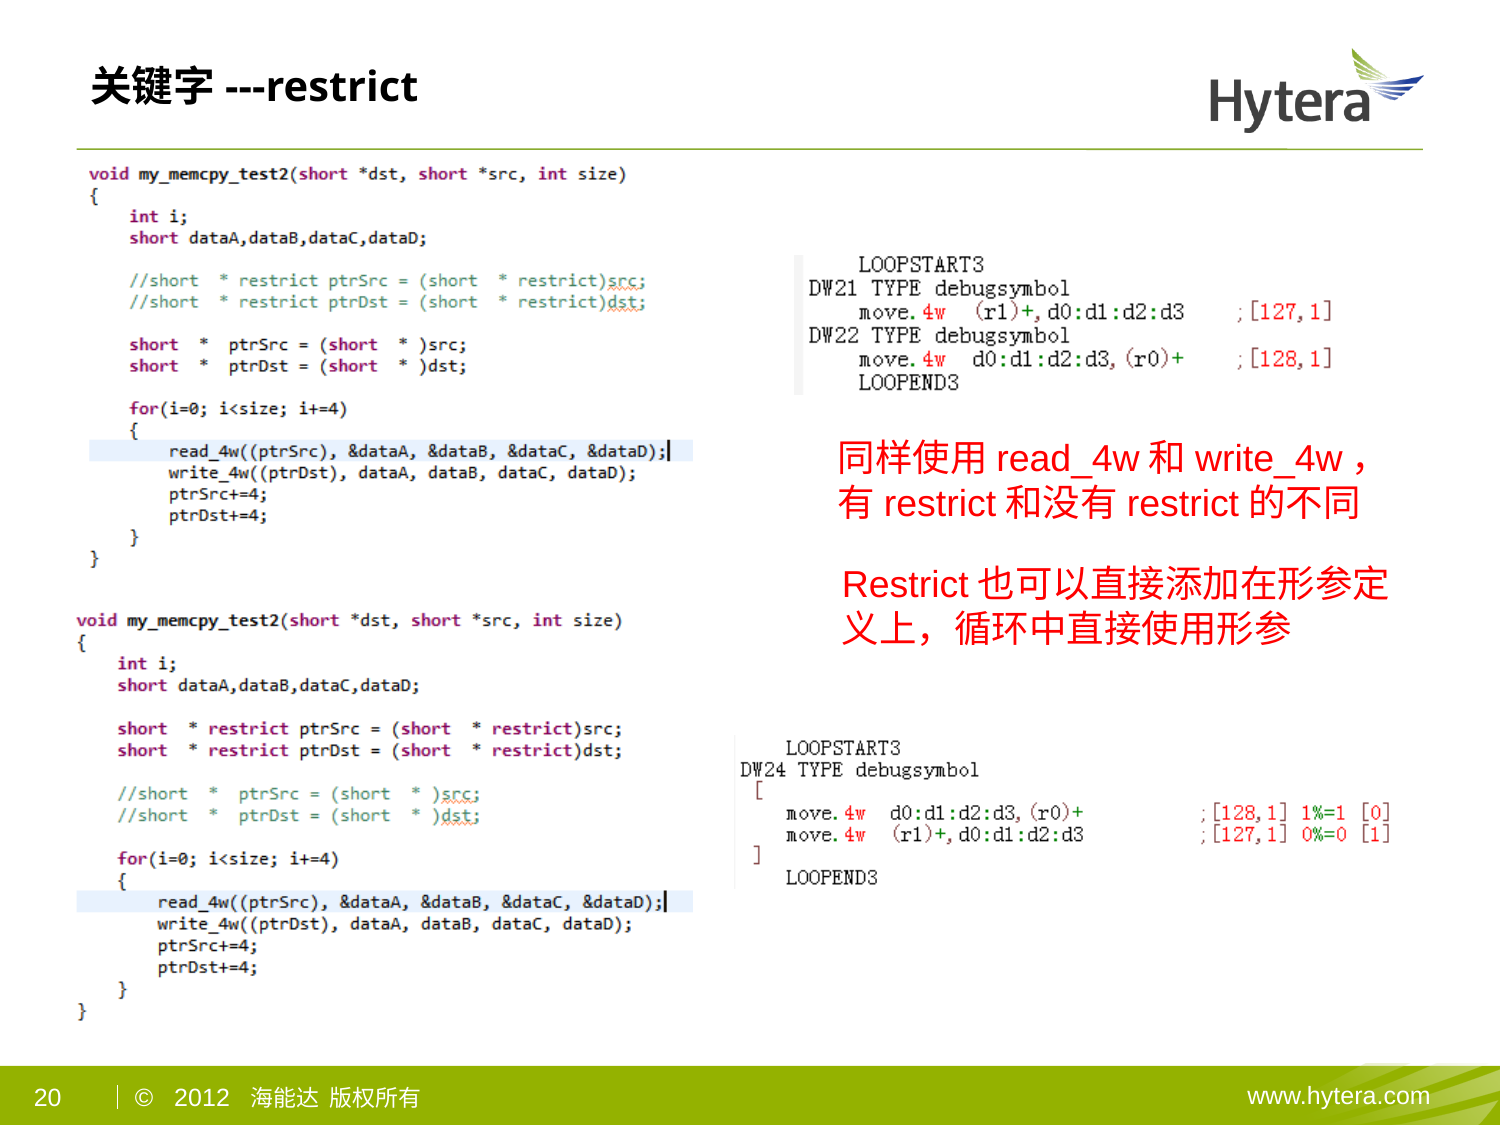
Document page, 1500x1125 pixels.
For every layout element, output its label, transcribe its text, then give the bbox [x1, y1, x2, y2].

picture [733, 735, 1439, 889]
text_box 同样使用read_4w和write_4w，有restrict和没有restrict的不同 [822, 426, 1426, 532]
text_box Restrict也可以直接添加在形参定义上，循环中直接使用形参 [827, 553, 1430, 658]
picture [1135, 1063, 1500, 1125]
picture [88, 157, 693, 579]
title 关键字---restrict [75, 38, 1425, 131]
picture [793, 255, 1379, 395]
picture [74, 605, 693, 1028]
